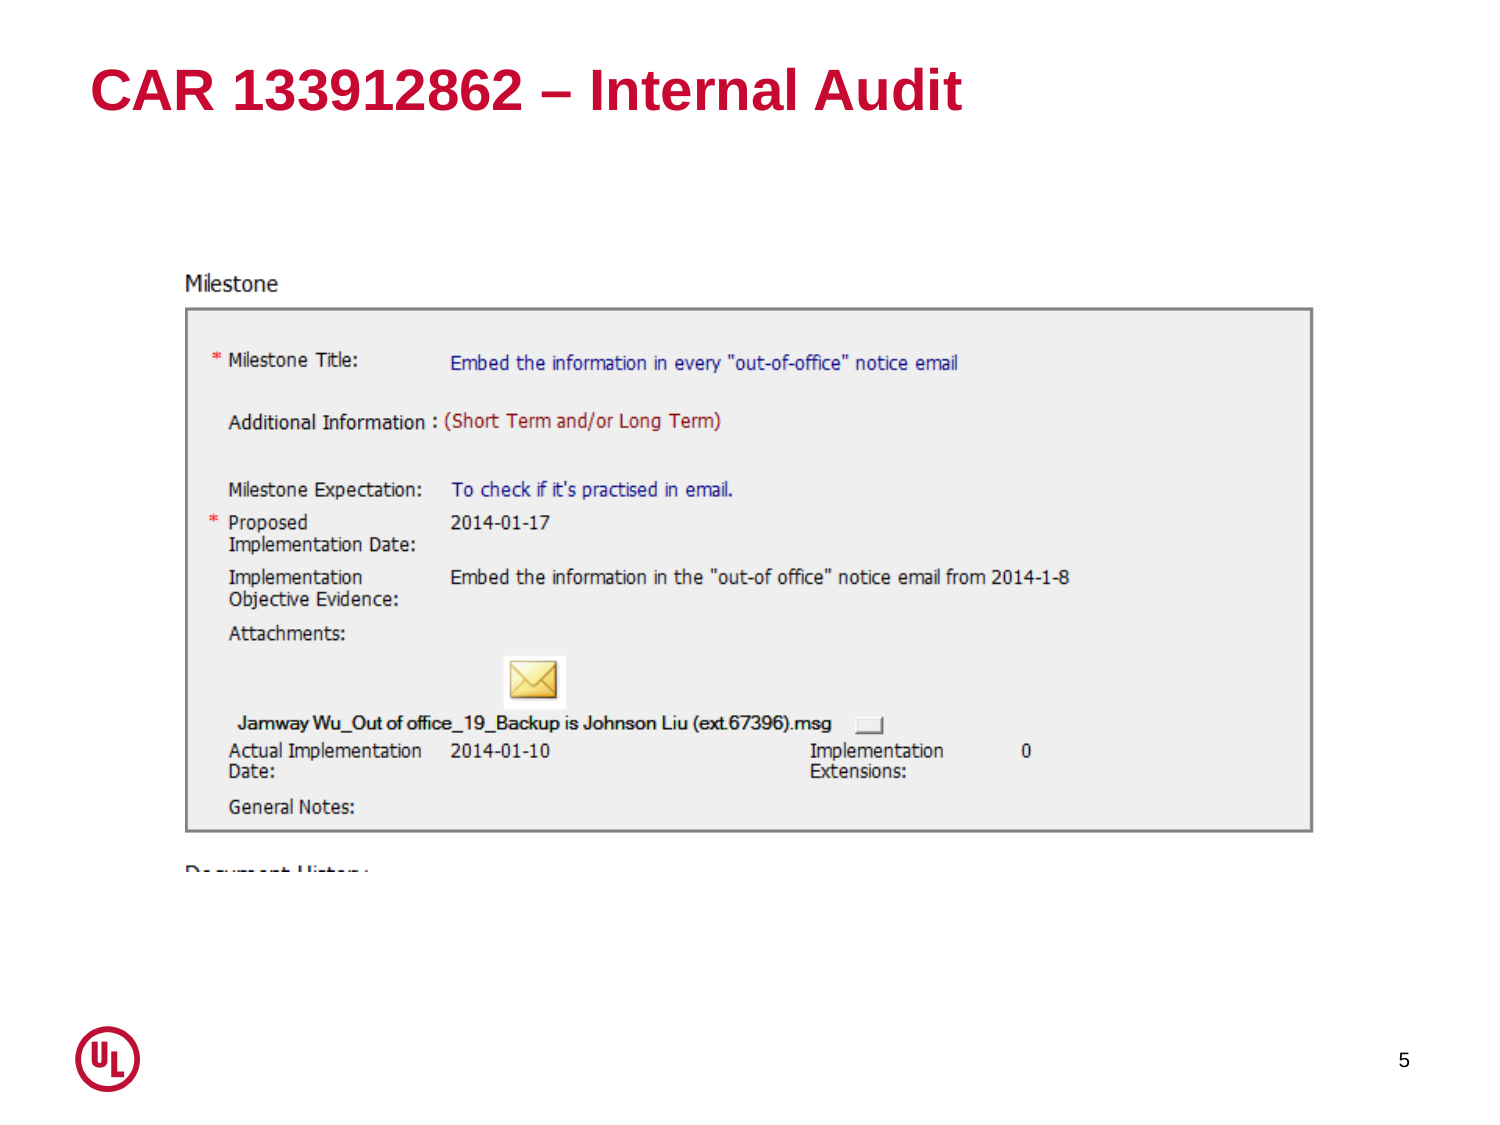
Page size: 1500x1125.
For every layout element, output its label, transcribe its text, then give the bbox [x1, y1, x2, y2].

picture [75, 1026, 140, 1092]
picture [184, 252, 1316, 873]
title CAR 133912862 – Internal Audit [74, 44, 1426, 151]
slide_number 5 [1319, 1029, 1425, 1090]
